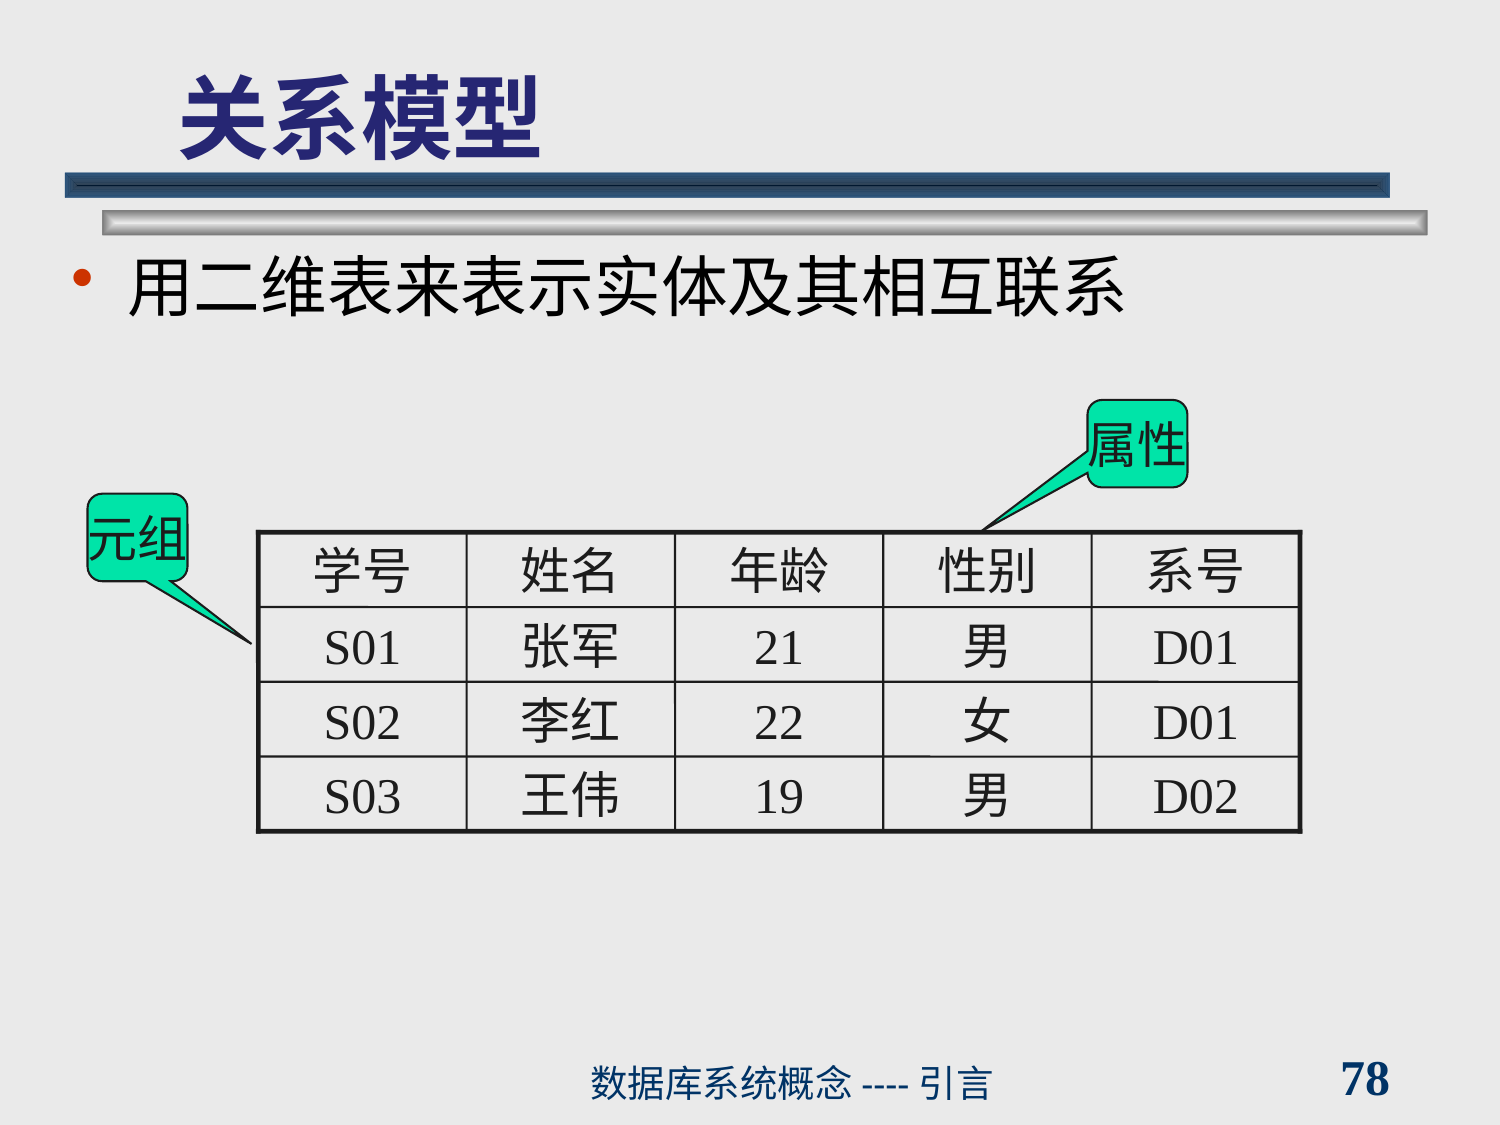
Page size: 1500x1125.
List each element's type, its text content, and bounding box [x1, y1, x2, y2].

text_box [87, 399, 1301, 832]
title 关系模型 [162, 49, 1442, 179]
list 用二维表来表示实体及其相互联系 [55, 237, 1463, 362]
footer 数据库系统概念----引言 [574, 1062, 1188, 1113]
slide_number 78 [1324, 1049, 1489, 1101]
